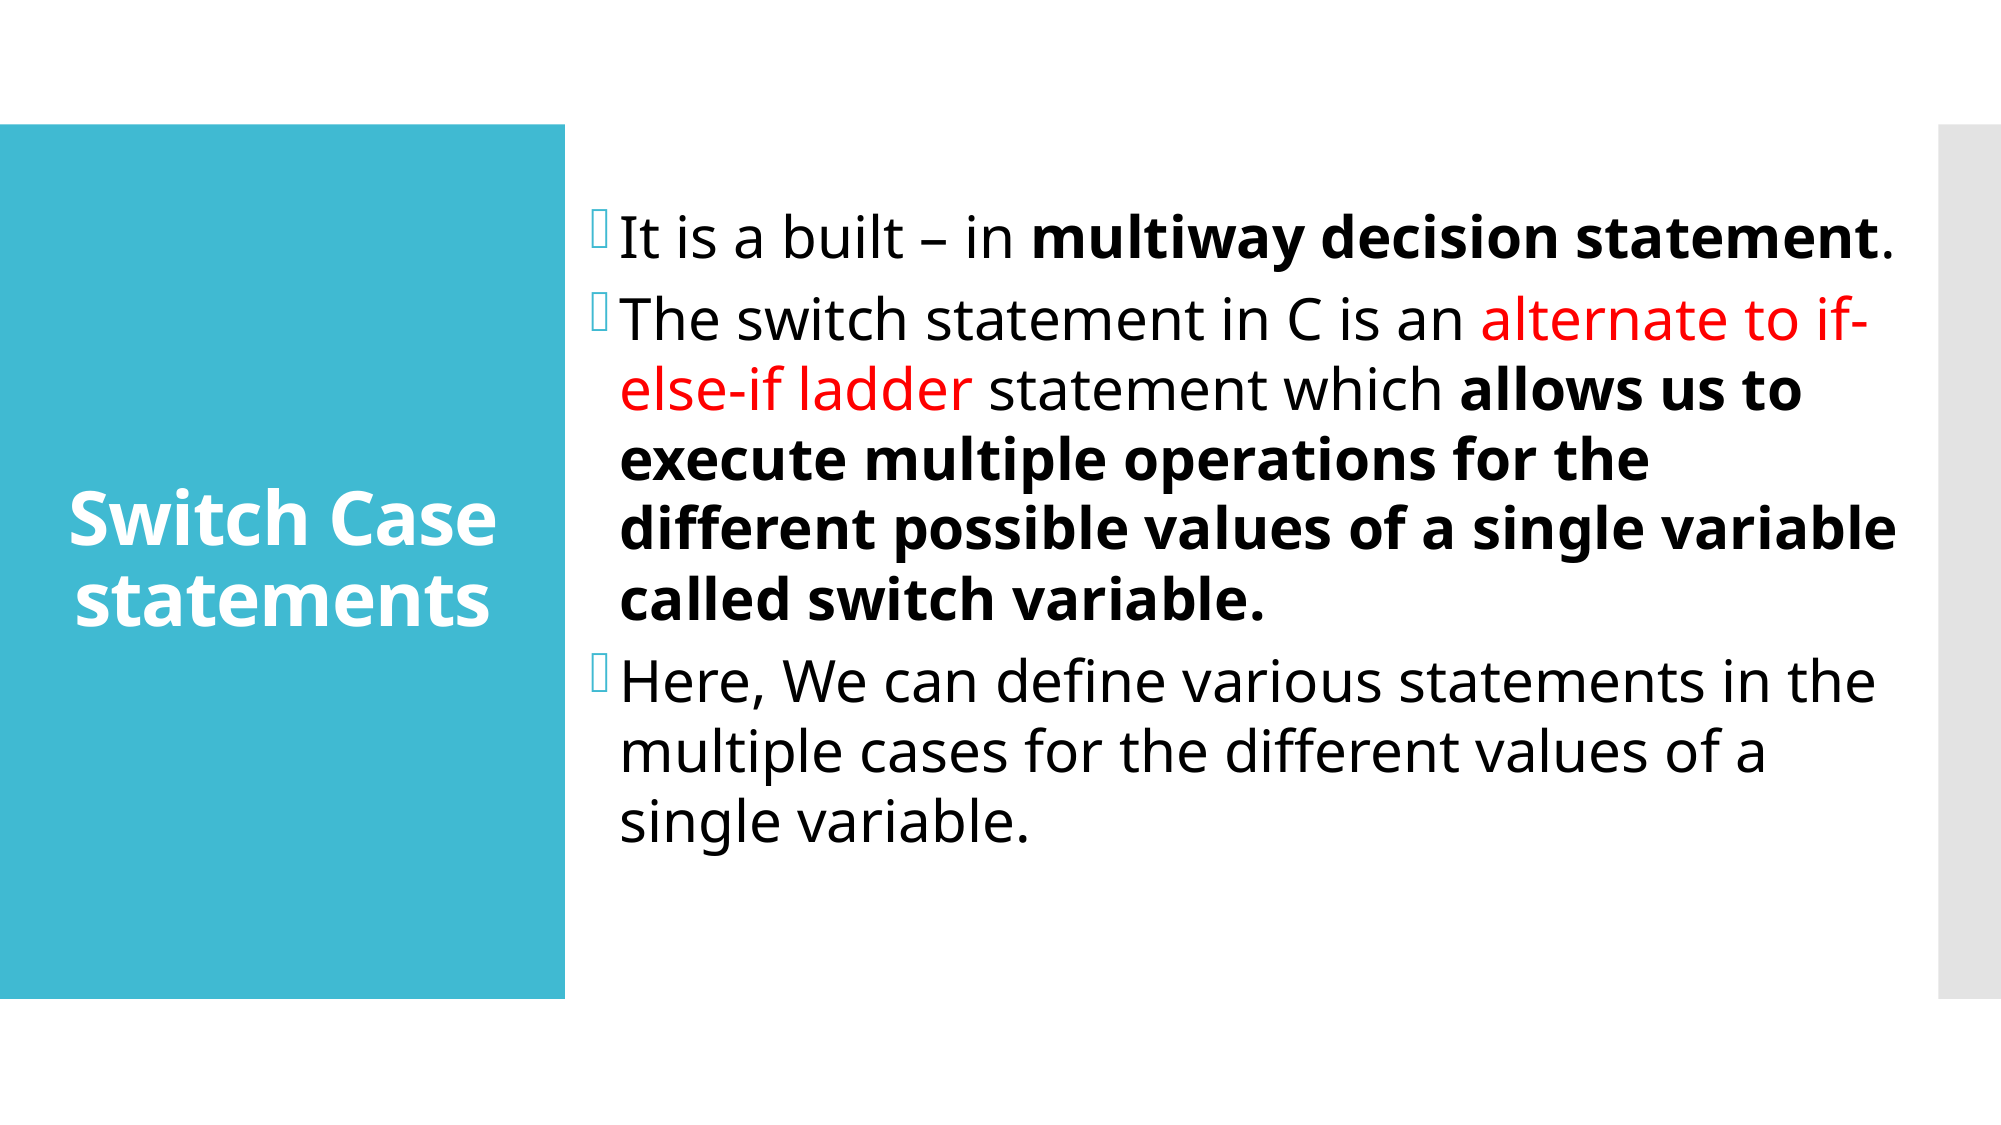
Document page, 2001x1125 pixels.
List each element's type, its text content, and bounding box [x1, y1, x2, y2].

list It is a built – in multiway decision statement. The switch statement in C is an alternate to if-else-if ladder statement which allows us to execute multiple operations for the different possible values of a single variable called switch variable. Here, We can define various statements in the multiple cases for the different values of a single variable. [574, 144, 1928, 980]
title Switch Case statements [41, 184, 525, 940]
